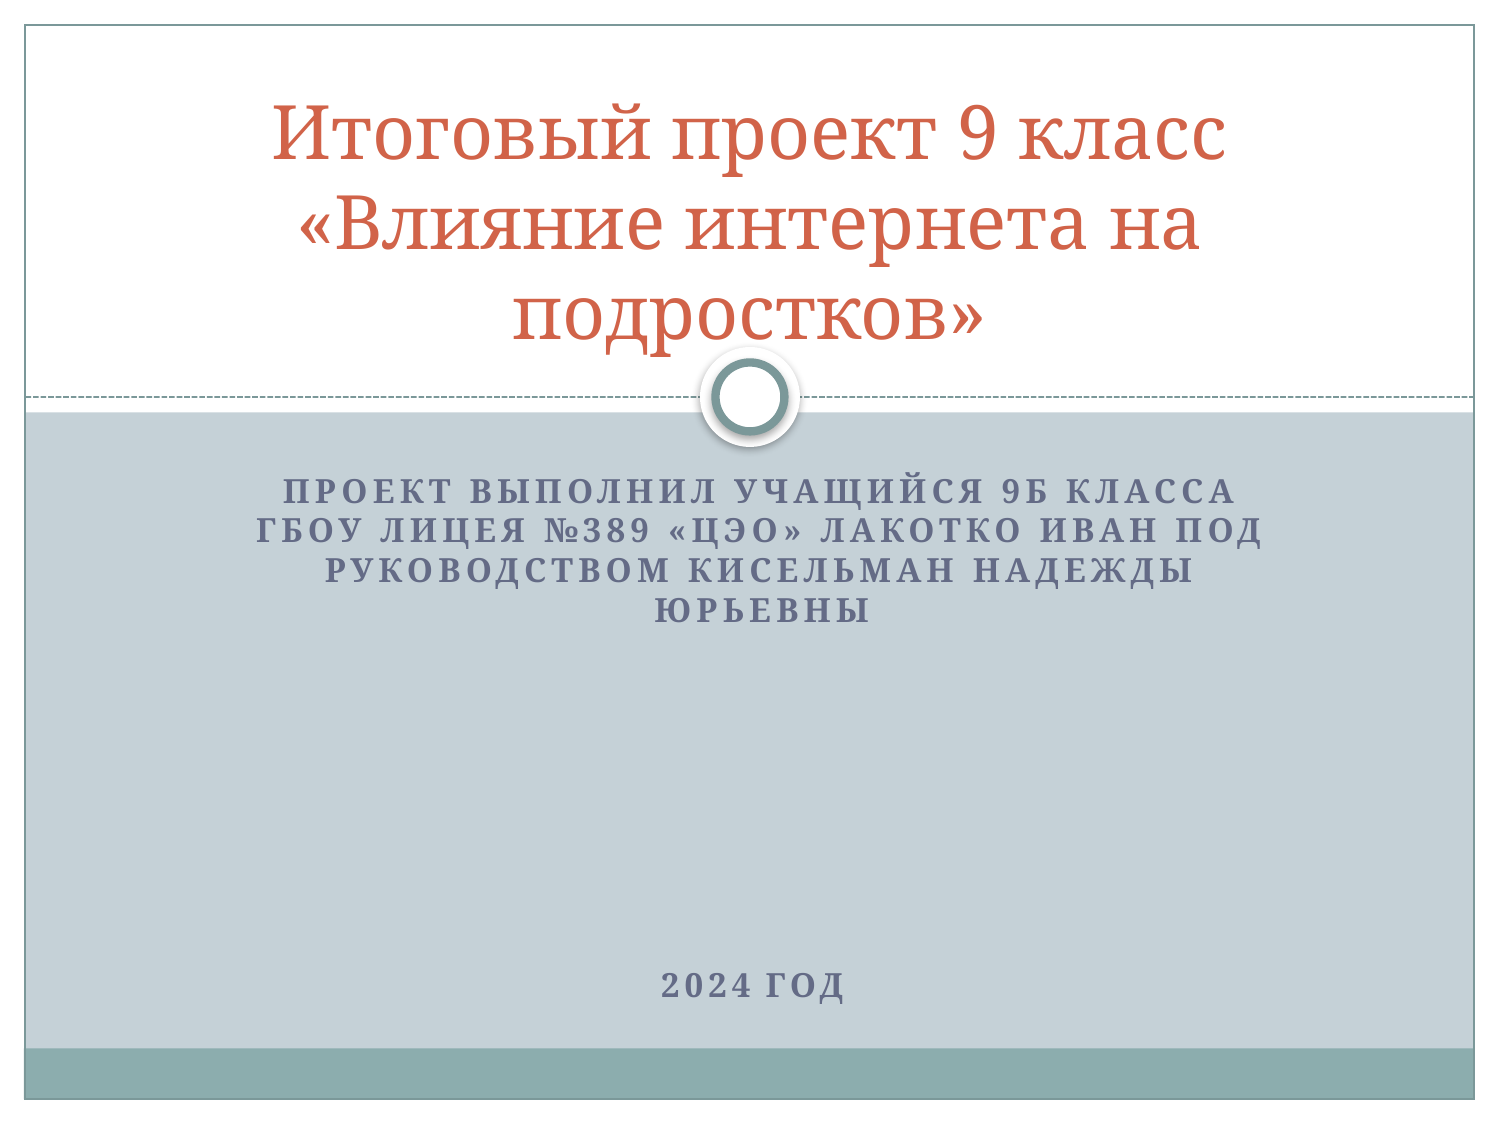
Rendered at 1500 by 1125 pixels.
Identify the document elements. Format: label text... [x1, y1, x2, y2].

text_box 2024 год [646, 952, 859, 1012]
subtitle Проект выполнил учащийся 9Б класса ГБОУ лицея №389 «ЦЭО» Лакотко Иван под руководством Кисельман Надежды Юрьевны [218, 462, 1306, 799]
title Итоговый проект 9 класс «Влияние интернета на подростков» [112, 66, 1388, 362]
